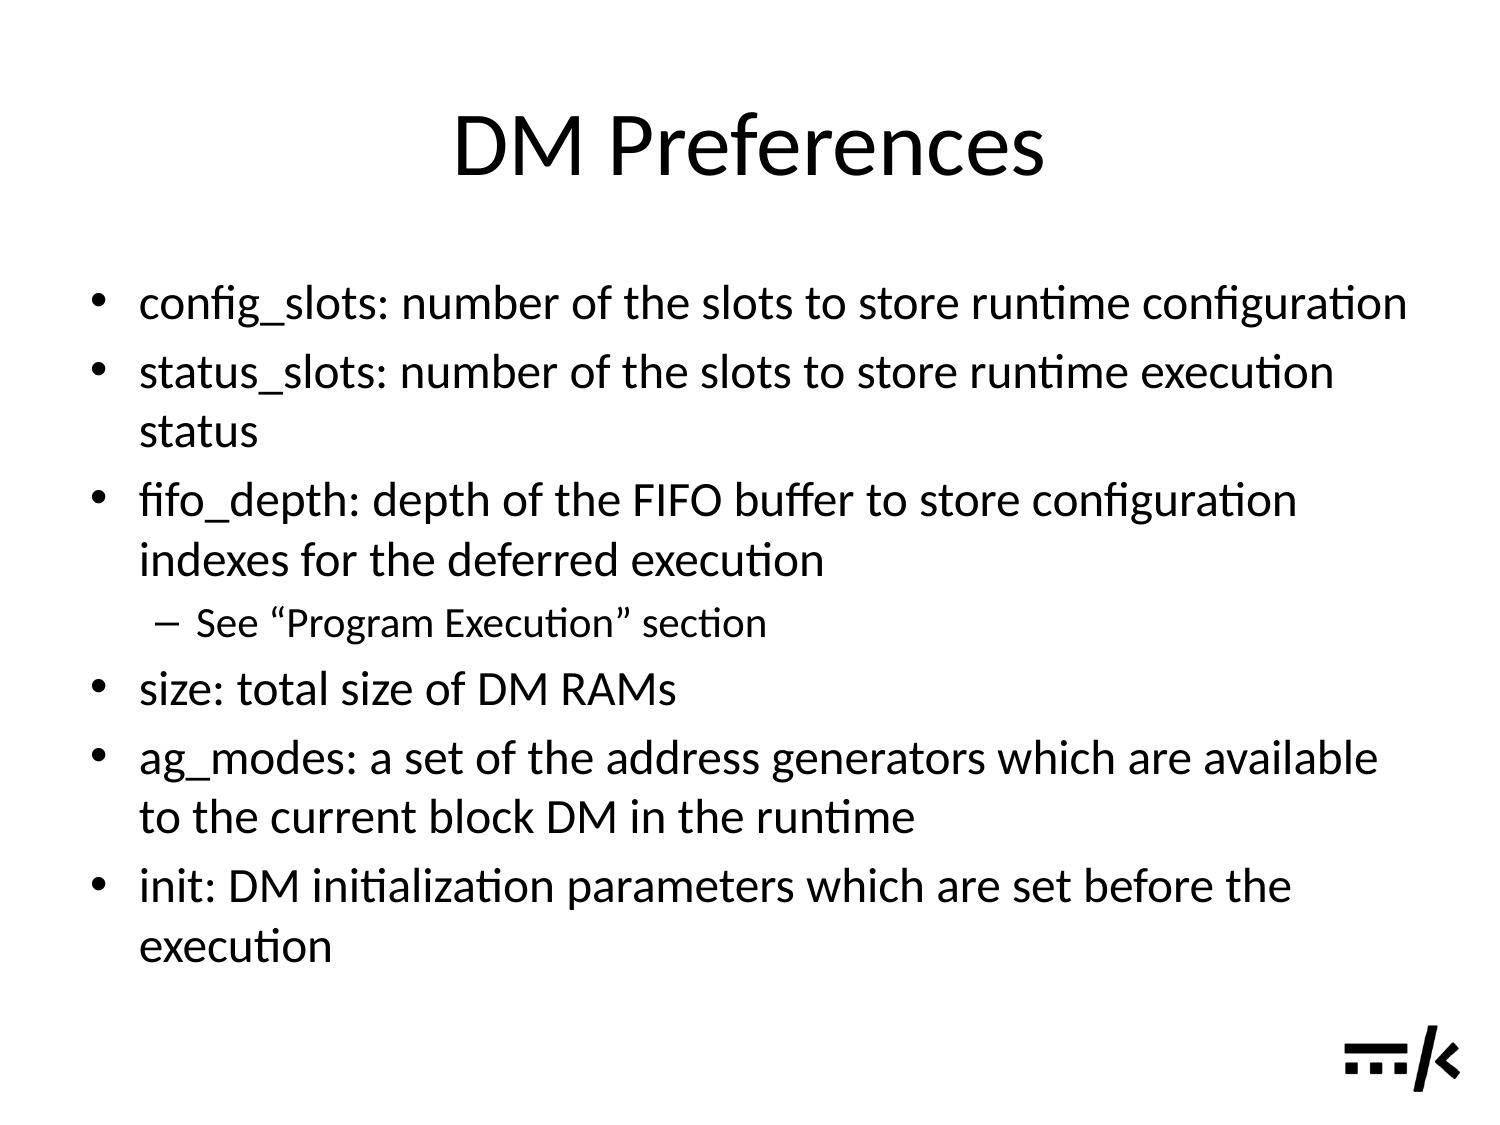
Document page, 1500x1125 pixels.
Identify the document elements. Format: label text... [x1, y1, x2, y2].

picture [1312, 987, 1490, 1125]
title DM Preferences [75, 45, 1425, 233]
list config_slots: number of the slots to store runtime configuration status_slots: number of the slots to store runtime execution status fifo_depth: depth of the FIFO buffer to store configuration indexes for the deferred execution See “Program Execution” section size: total size of DM RAMs ag_modes: a set of the address generators which are available to the current block DM in the runtime init: DM initialization parameters which are set before the execution [75, 262, 1425, 1005]
